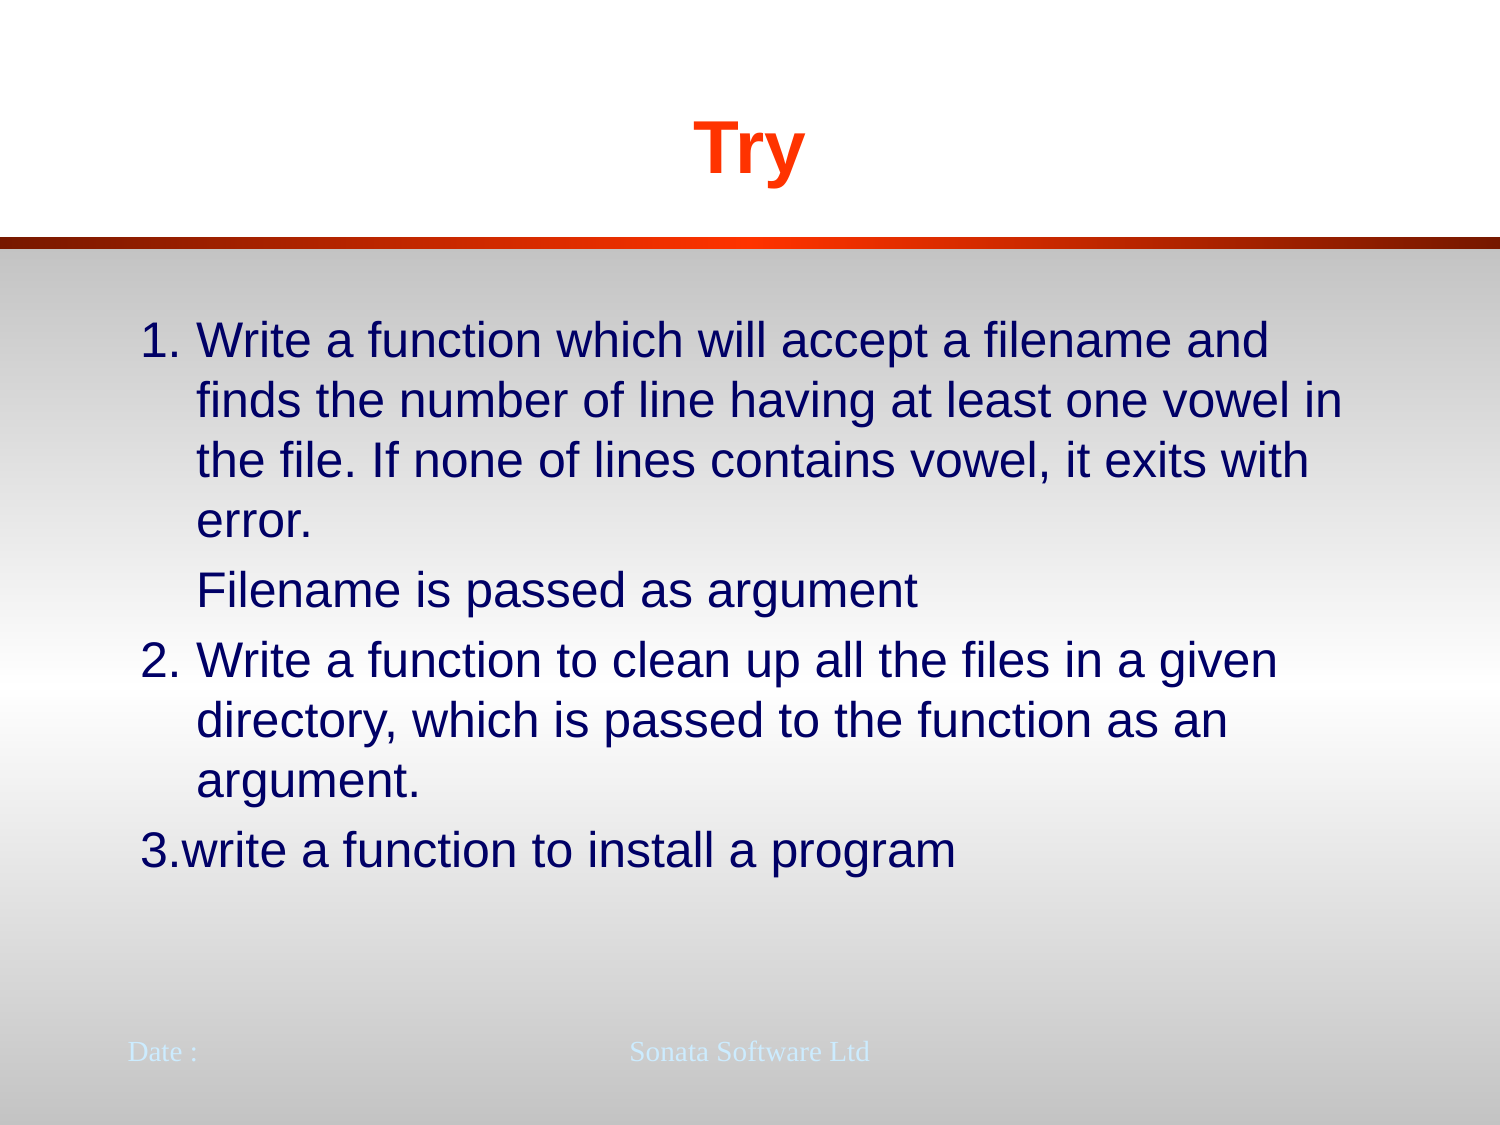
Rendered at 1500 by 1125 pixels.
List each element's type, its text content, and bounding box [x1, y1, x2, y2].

slide_number Date : [112, 1025, 425, 1100]
footer Sonata Software Ltd [512, 1025, 988, 1100]
list 1. Write a function which will accept a filename and finds the number of line having at least one vowel in the file. If none of lines contains vowel, it exits with error. Filename is passed as argument 2. Write a function to clean up all the files in a given directory, which is passed to the function as an argument. 3.write a function to install a program [125, 299, 1400, 863]
title Try [112, 50, 1388, 238]
